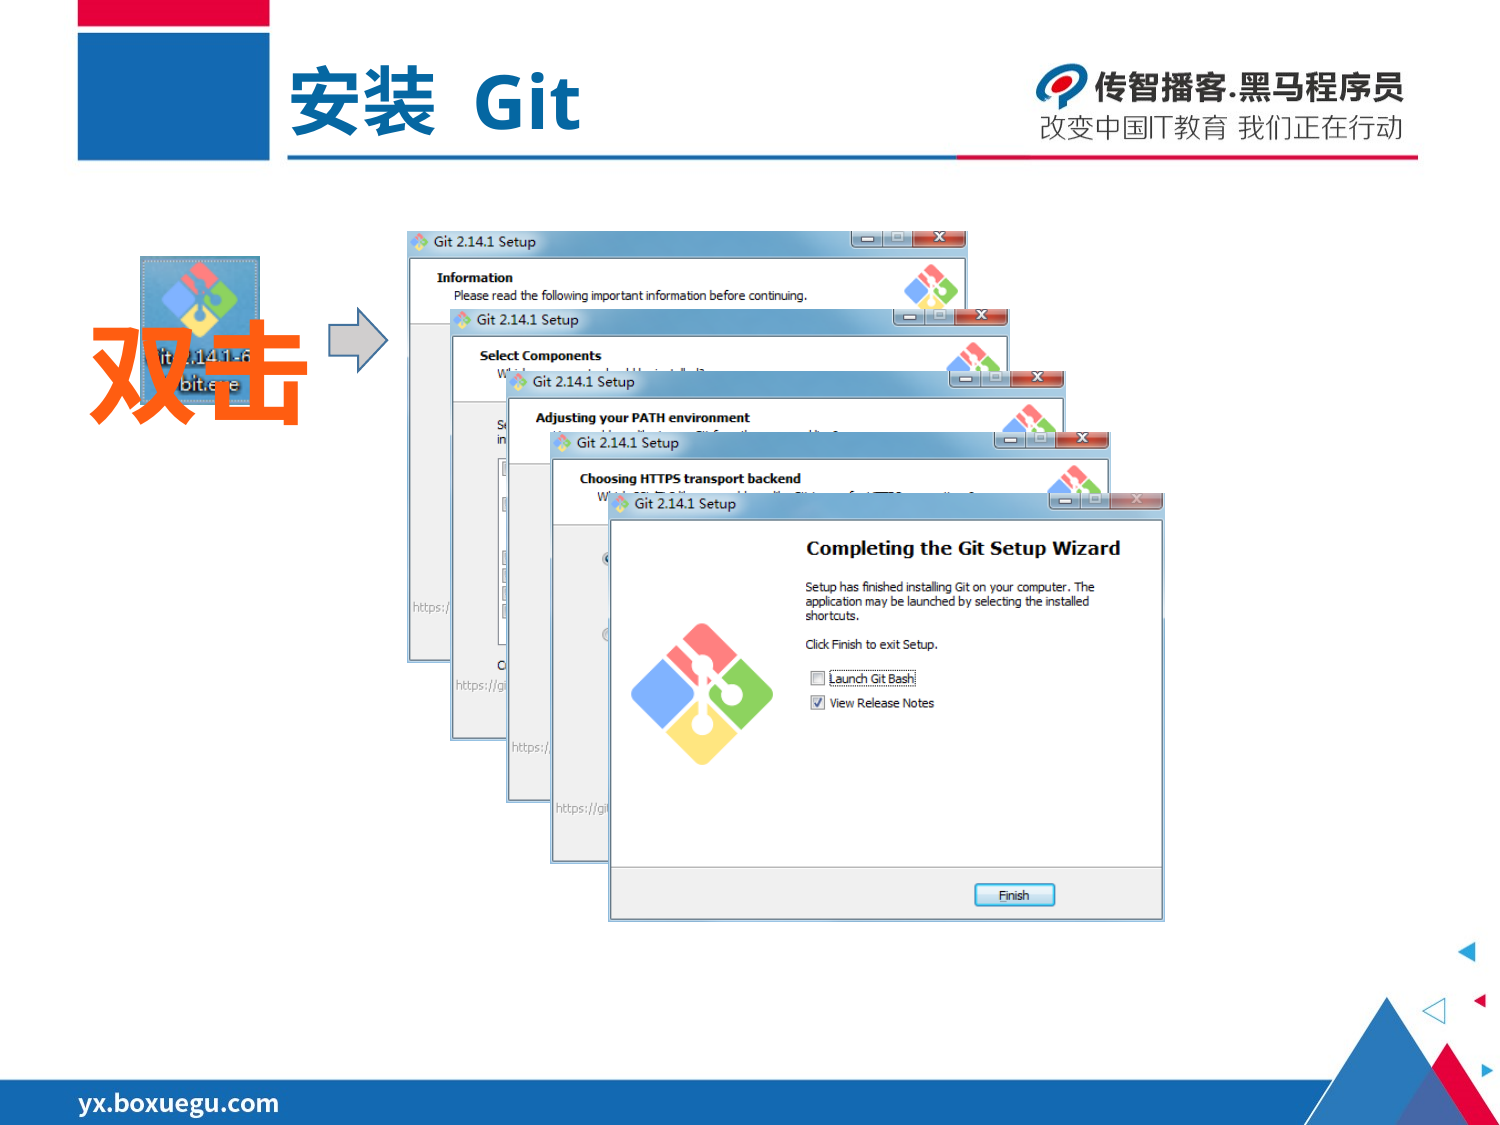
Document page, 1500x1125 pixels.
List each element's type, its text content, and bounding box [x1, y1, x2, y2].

text_box [328, 306, 389, 374]
text_box 安装 Git [272, 39, 1500, 159]
picture [0, 0, 1500, 1125]
text_box 双击 [72, 295, 328, 446]
